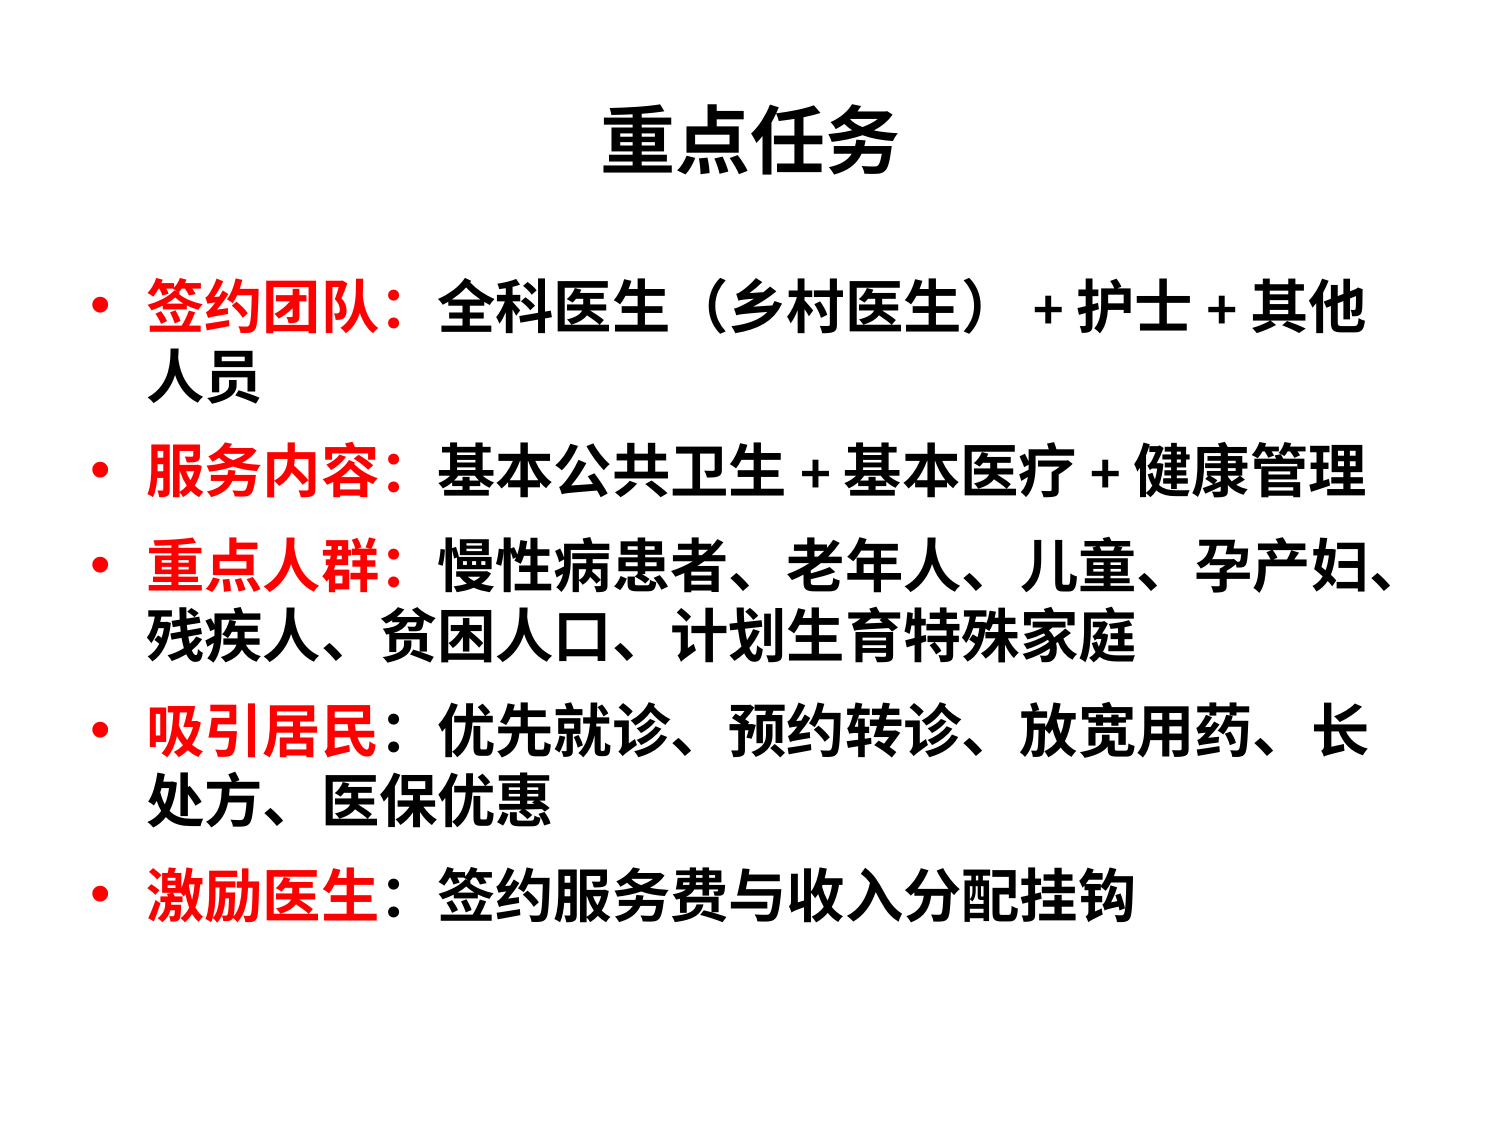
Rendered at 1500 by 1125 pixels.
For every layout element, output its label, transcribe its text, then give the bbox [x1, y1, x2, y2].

title 重点任务 [75, 45, 1425, 233]
list 签约团队：全科医生（乡村医生）+护士+其他人员 服务内容：基本公共卫生+基本医疗+健康管理 重点人群：慢性病患者、老年人、儿童、孕产妇、残疾人、贫困人口、计划生育特殊家庭 吸引居民：优先就诊、预约转诊、放宽用药、长处方、医保优惠 激励医生：签约服务费与收入分配挂钩 [75, 262, 1425, 1005]
